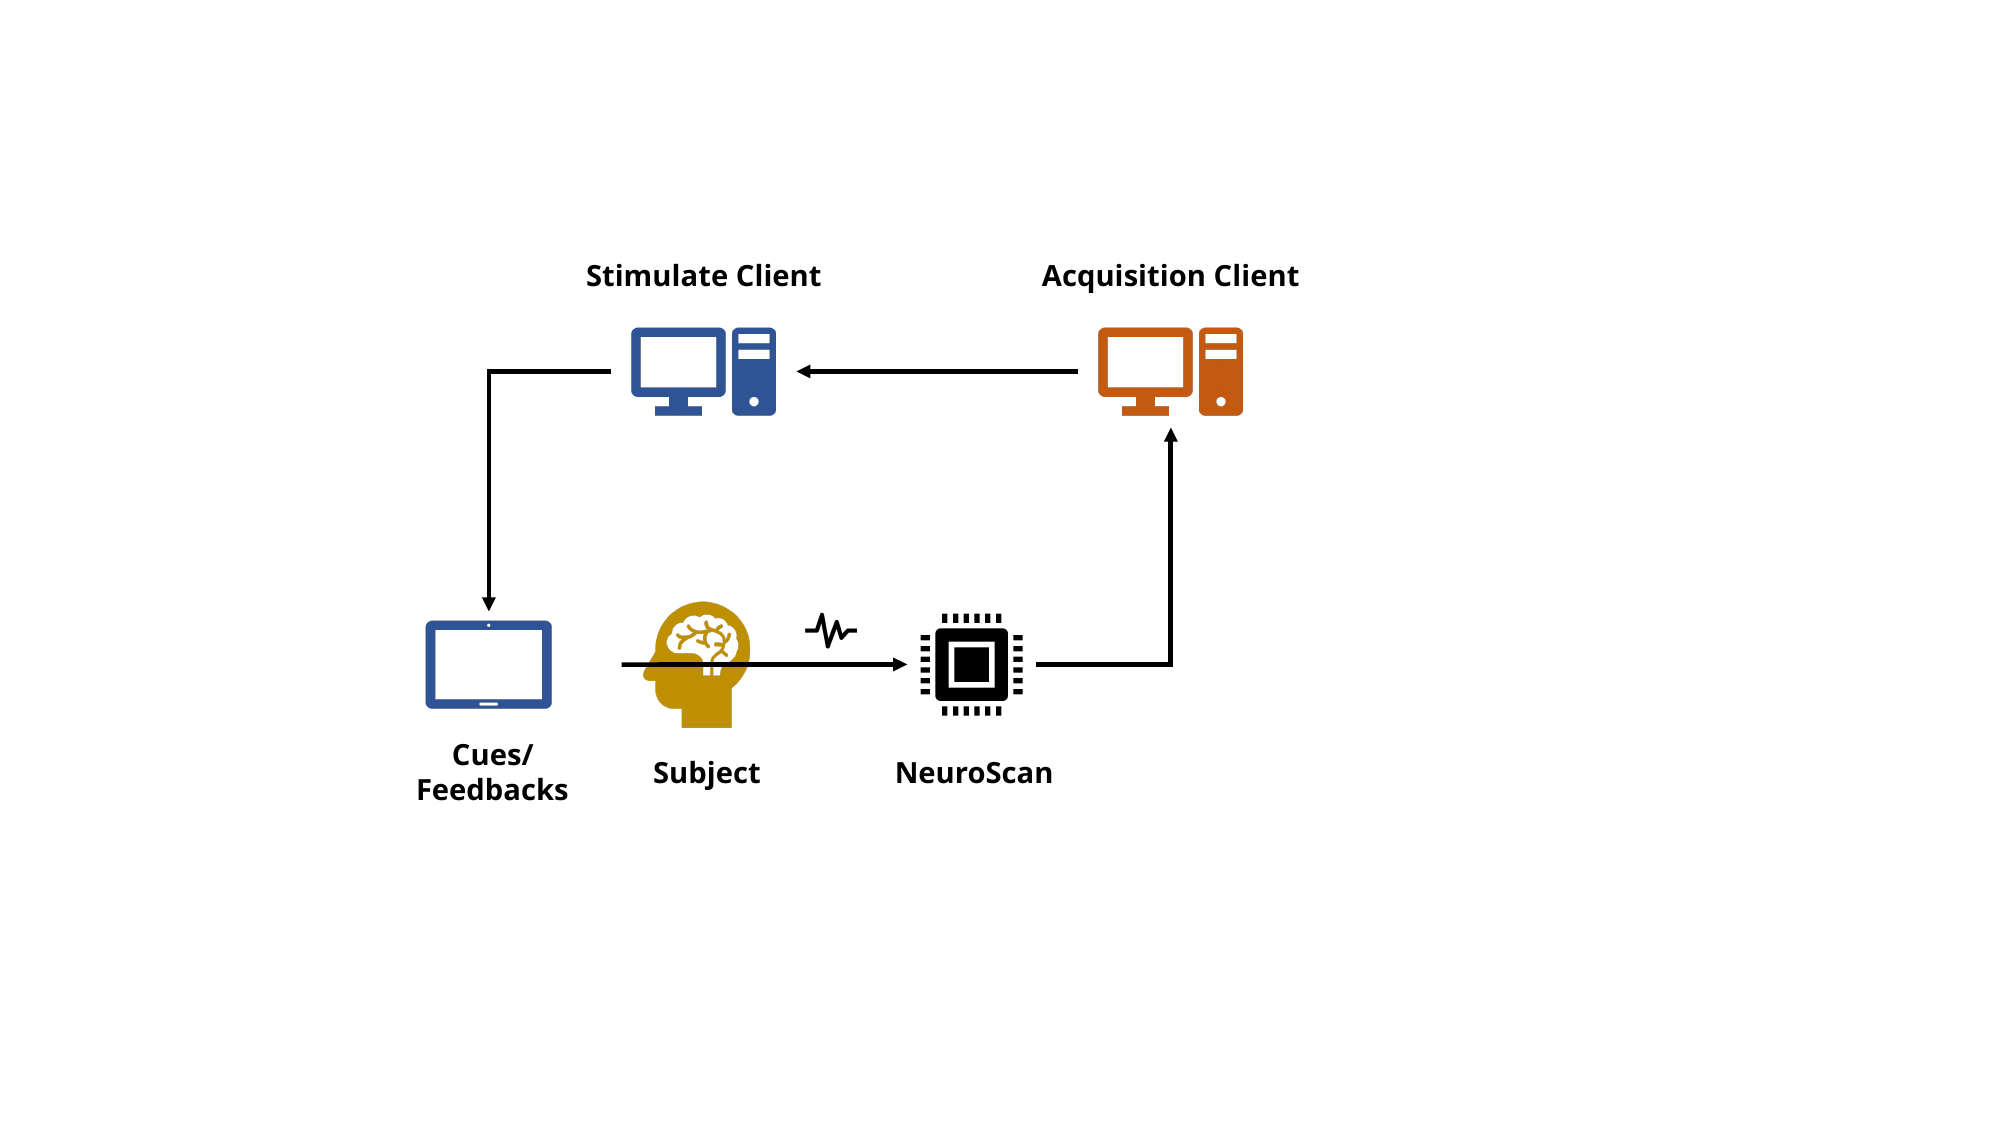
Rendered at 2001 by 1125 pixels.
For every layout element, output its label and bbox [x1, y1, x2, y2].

text_box [392, 250, 1317, 815]
